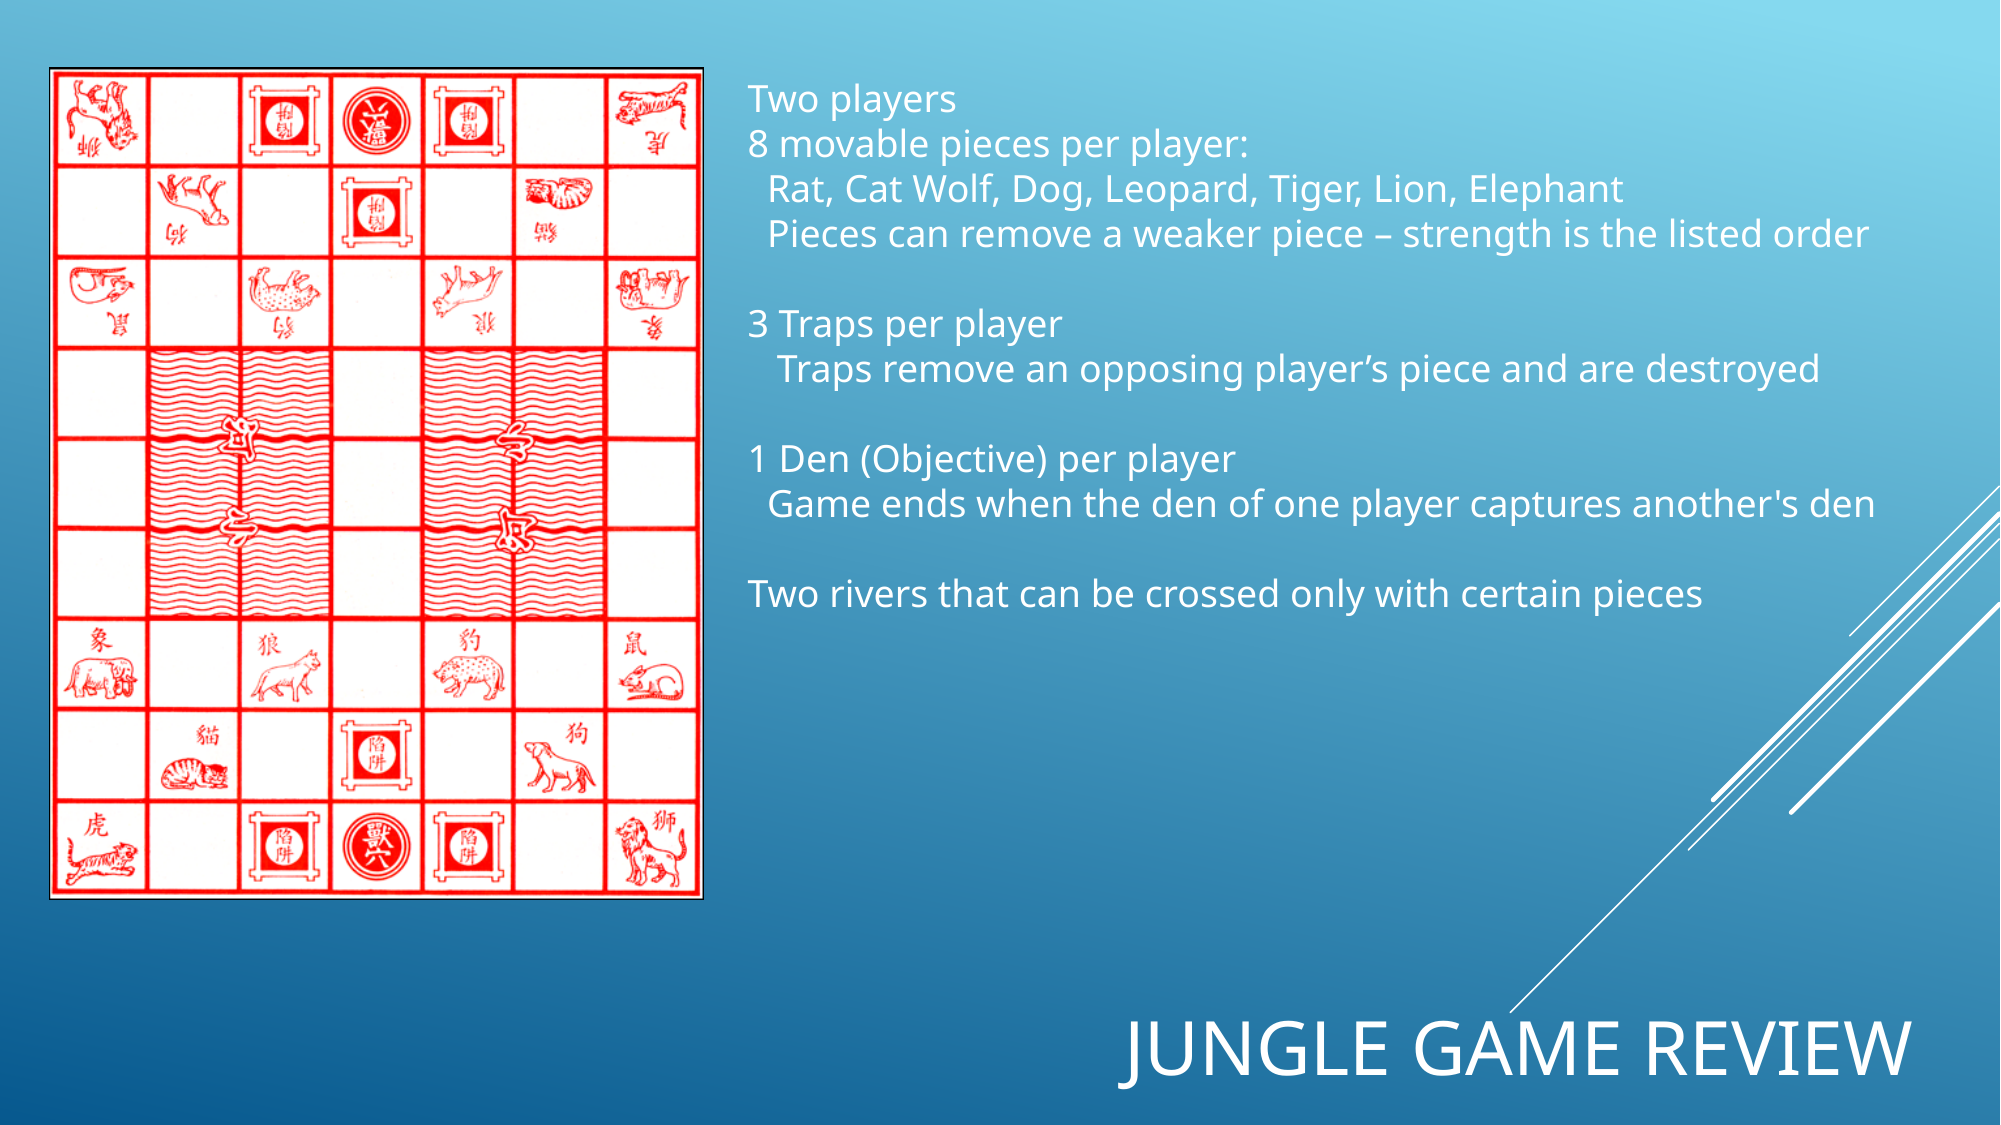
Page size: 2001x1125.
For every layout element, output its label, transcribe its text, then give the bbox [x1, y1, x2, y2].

text_box Two players 8 movable pieces per player: Rat, Cat Wolf, Dog, Leopard, Tiger, Lion, Elephant Pieces can remove a weaker piece – strength is the listed order 3 Traps per player Traps remove an opposing player’s piece and are destroyed 1 Den (Objective) per player Game ends when the den of one player captures another's den Two rivers that can be crossed only with certain pieces [732, 67, 1967, 668]
title Jungle Game Review [1109, 921, 2000, 1125]
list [49, 67, 704, 901]
